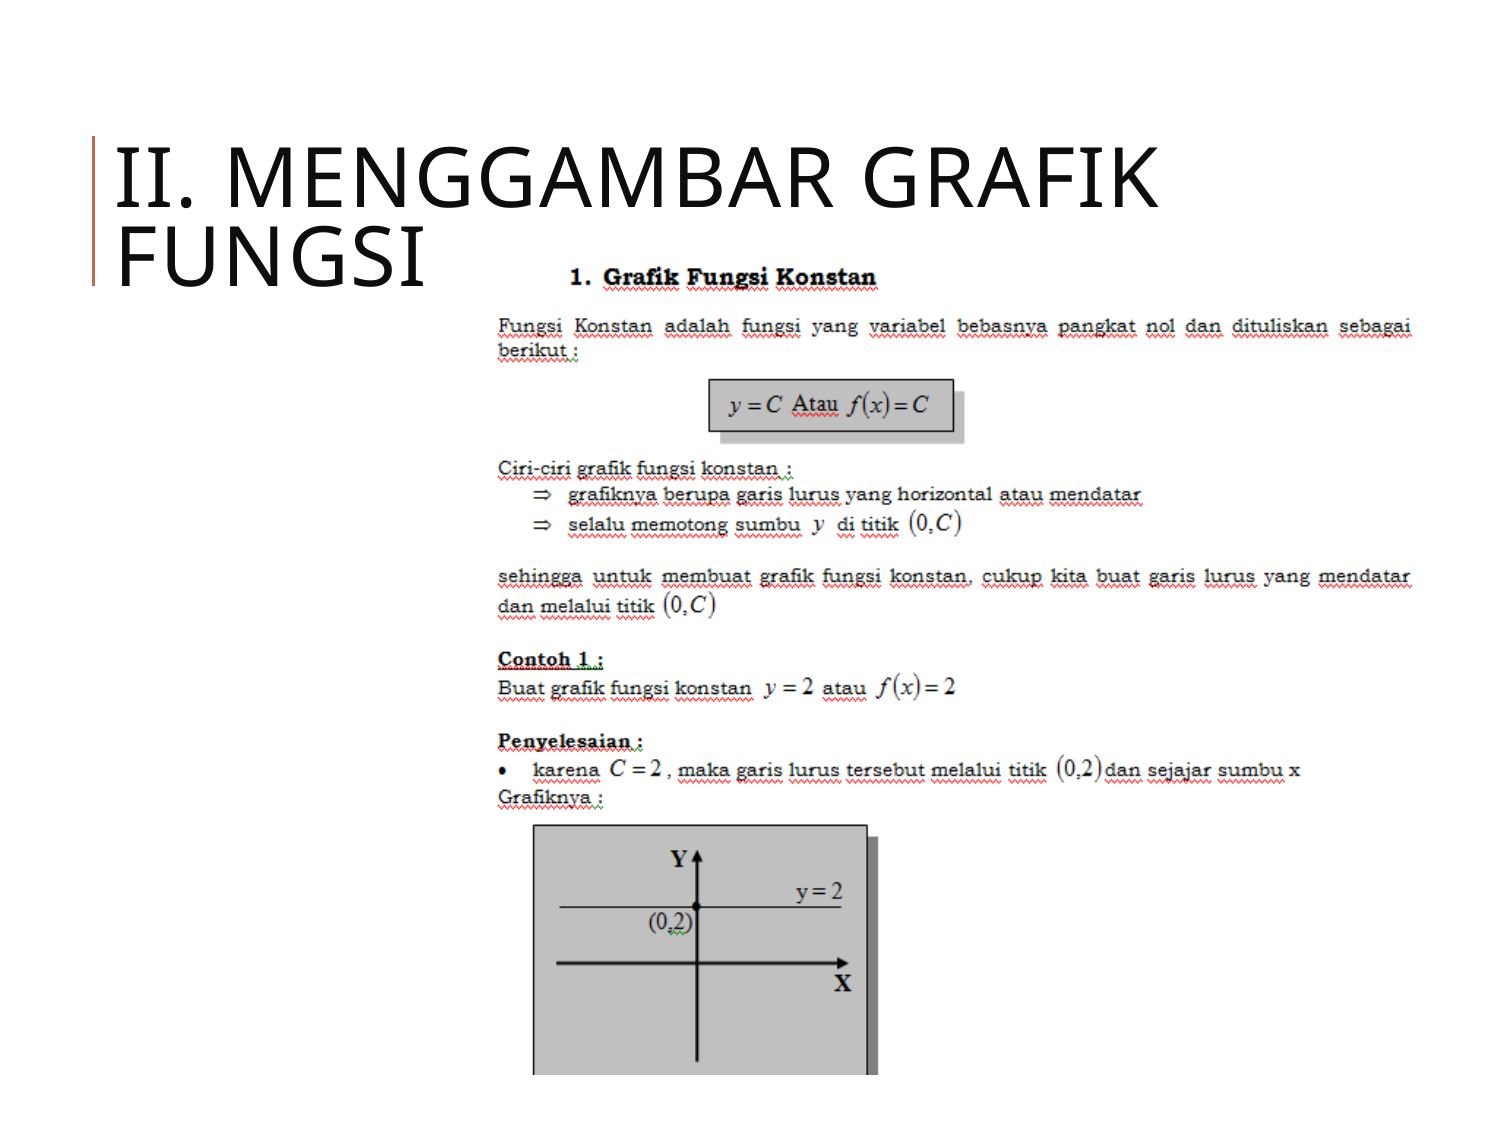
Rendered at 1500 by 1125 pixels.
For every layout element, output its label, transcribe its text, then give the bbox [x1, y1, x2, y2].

title II. Menggambar Grafik Fungsi [99, 96, 1500, 350]
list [462, 237, 1463, 1076]
